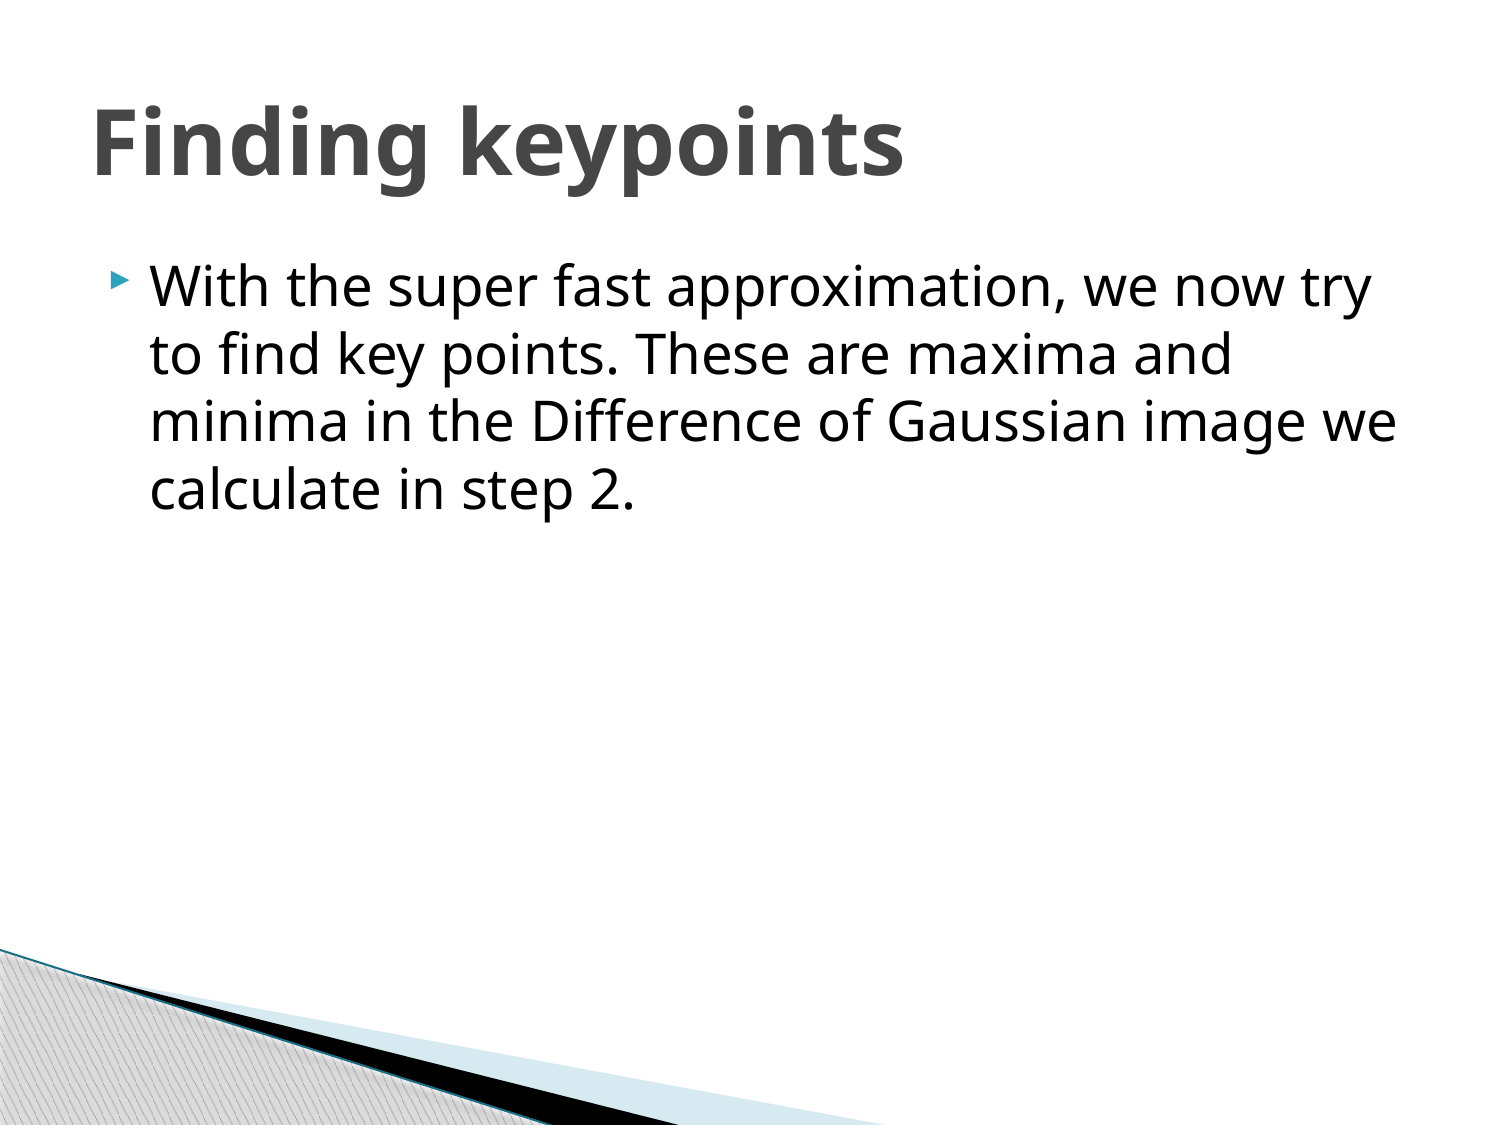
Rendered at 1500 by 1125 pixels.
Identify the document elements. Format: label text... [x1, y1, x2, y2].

list With the super fast approximation, we now try to find key points. These are maxima and minima in the Difference of Gaussian image we calculate in step 2. [75, 243, 1425, 986]
title Finding keypoints [75, 45, 1425, 233]
